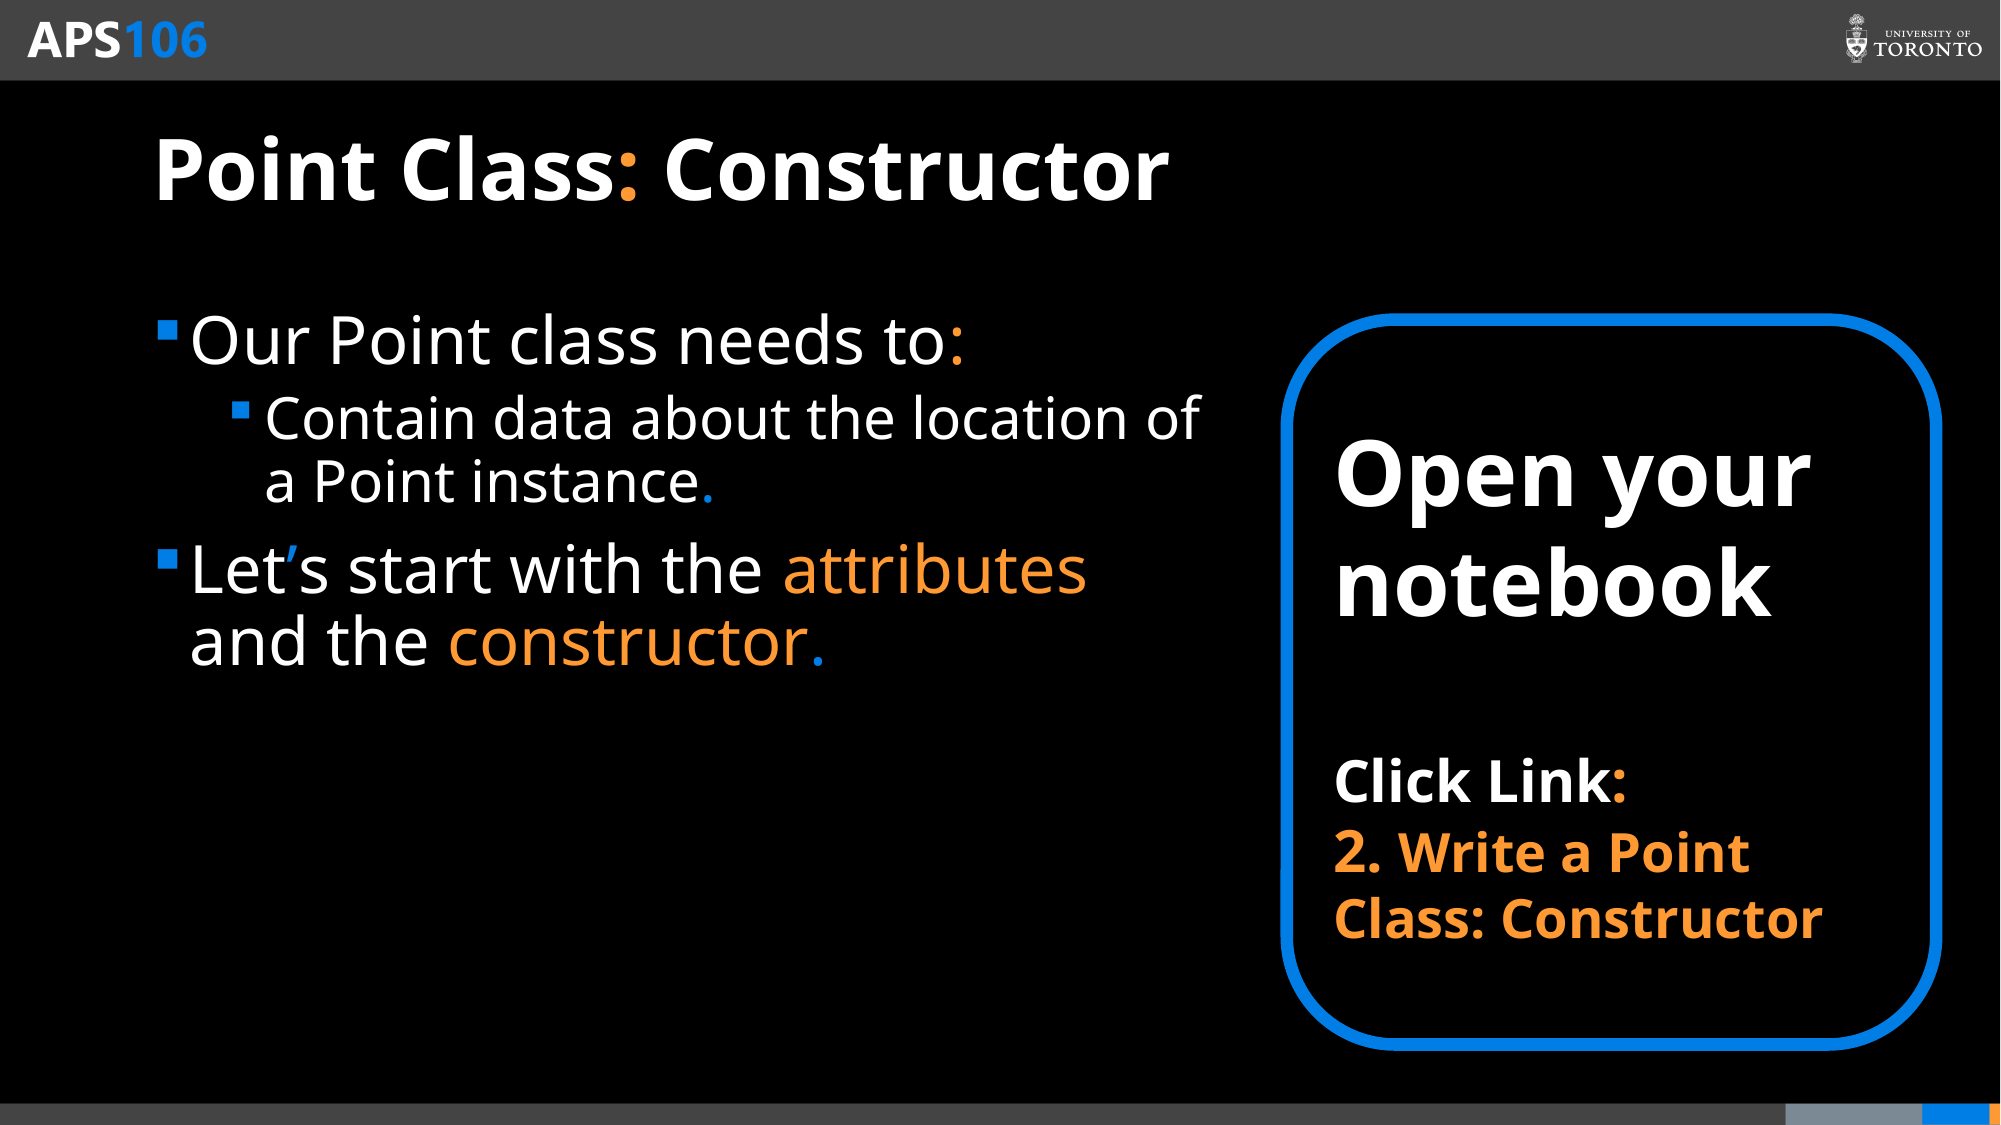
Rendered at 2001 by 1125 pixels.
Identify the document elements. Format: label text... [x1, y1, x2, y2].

list Our Point class needs to: Contain data about the location of a Point instance. Let’s start with the attributes and the constructor. [137, 299, 1234, 1093]
title Point Class: Constructor [137, 119, 1863, 227]
text_box Open your notebook Click Link: 2. Write a Point Class: Constructor [1285, 318, 1938, 1046]
picture [0, 0, 2001, 1125]
